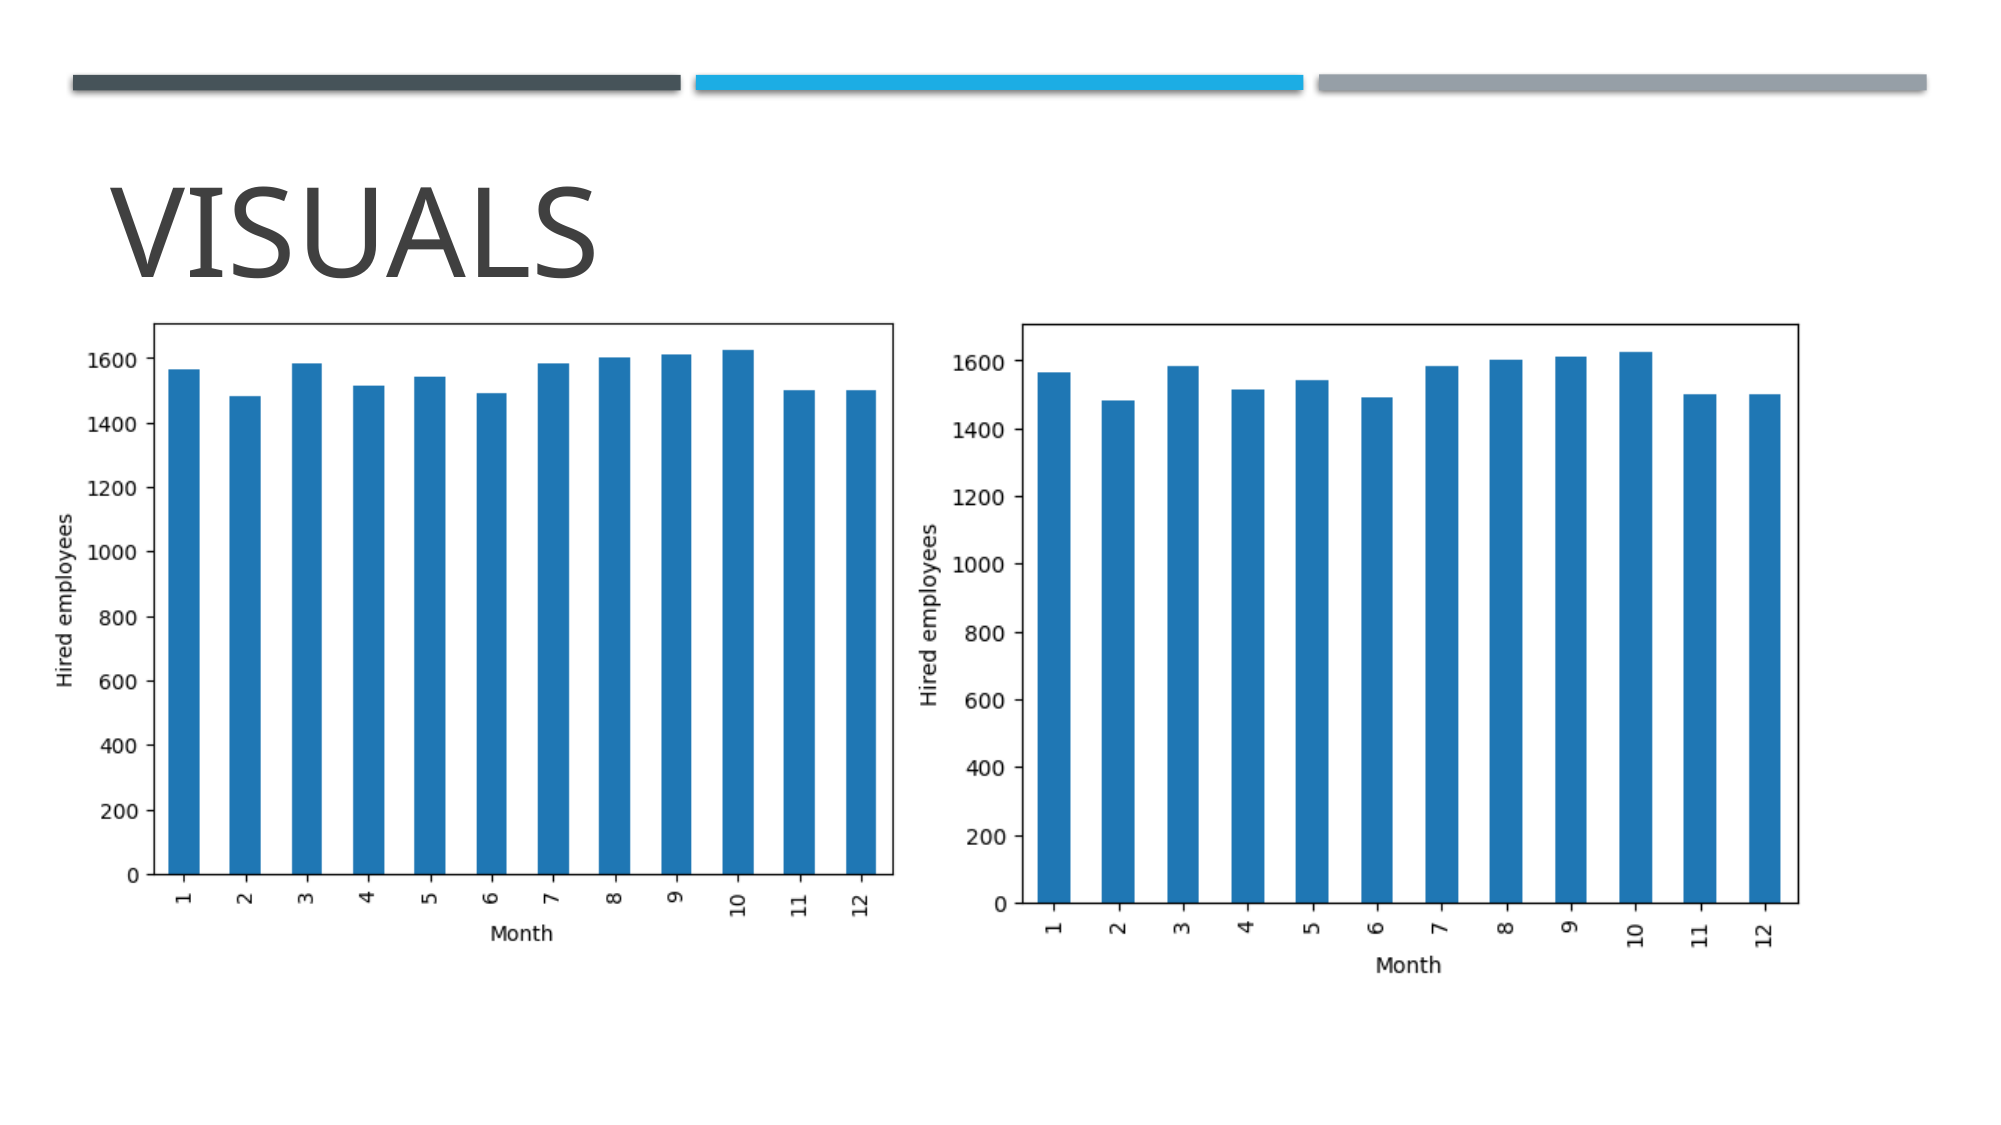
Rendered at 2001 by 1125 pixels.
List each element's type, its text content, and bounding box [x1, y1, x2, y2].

picture [904, 309, 1813, 992]
title Visuals [95, 115, 1905, 311]
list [42, 309, 901, 960]
